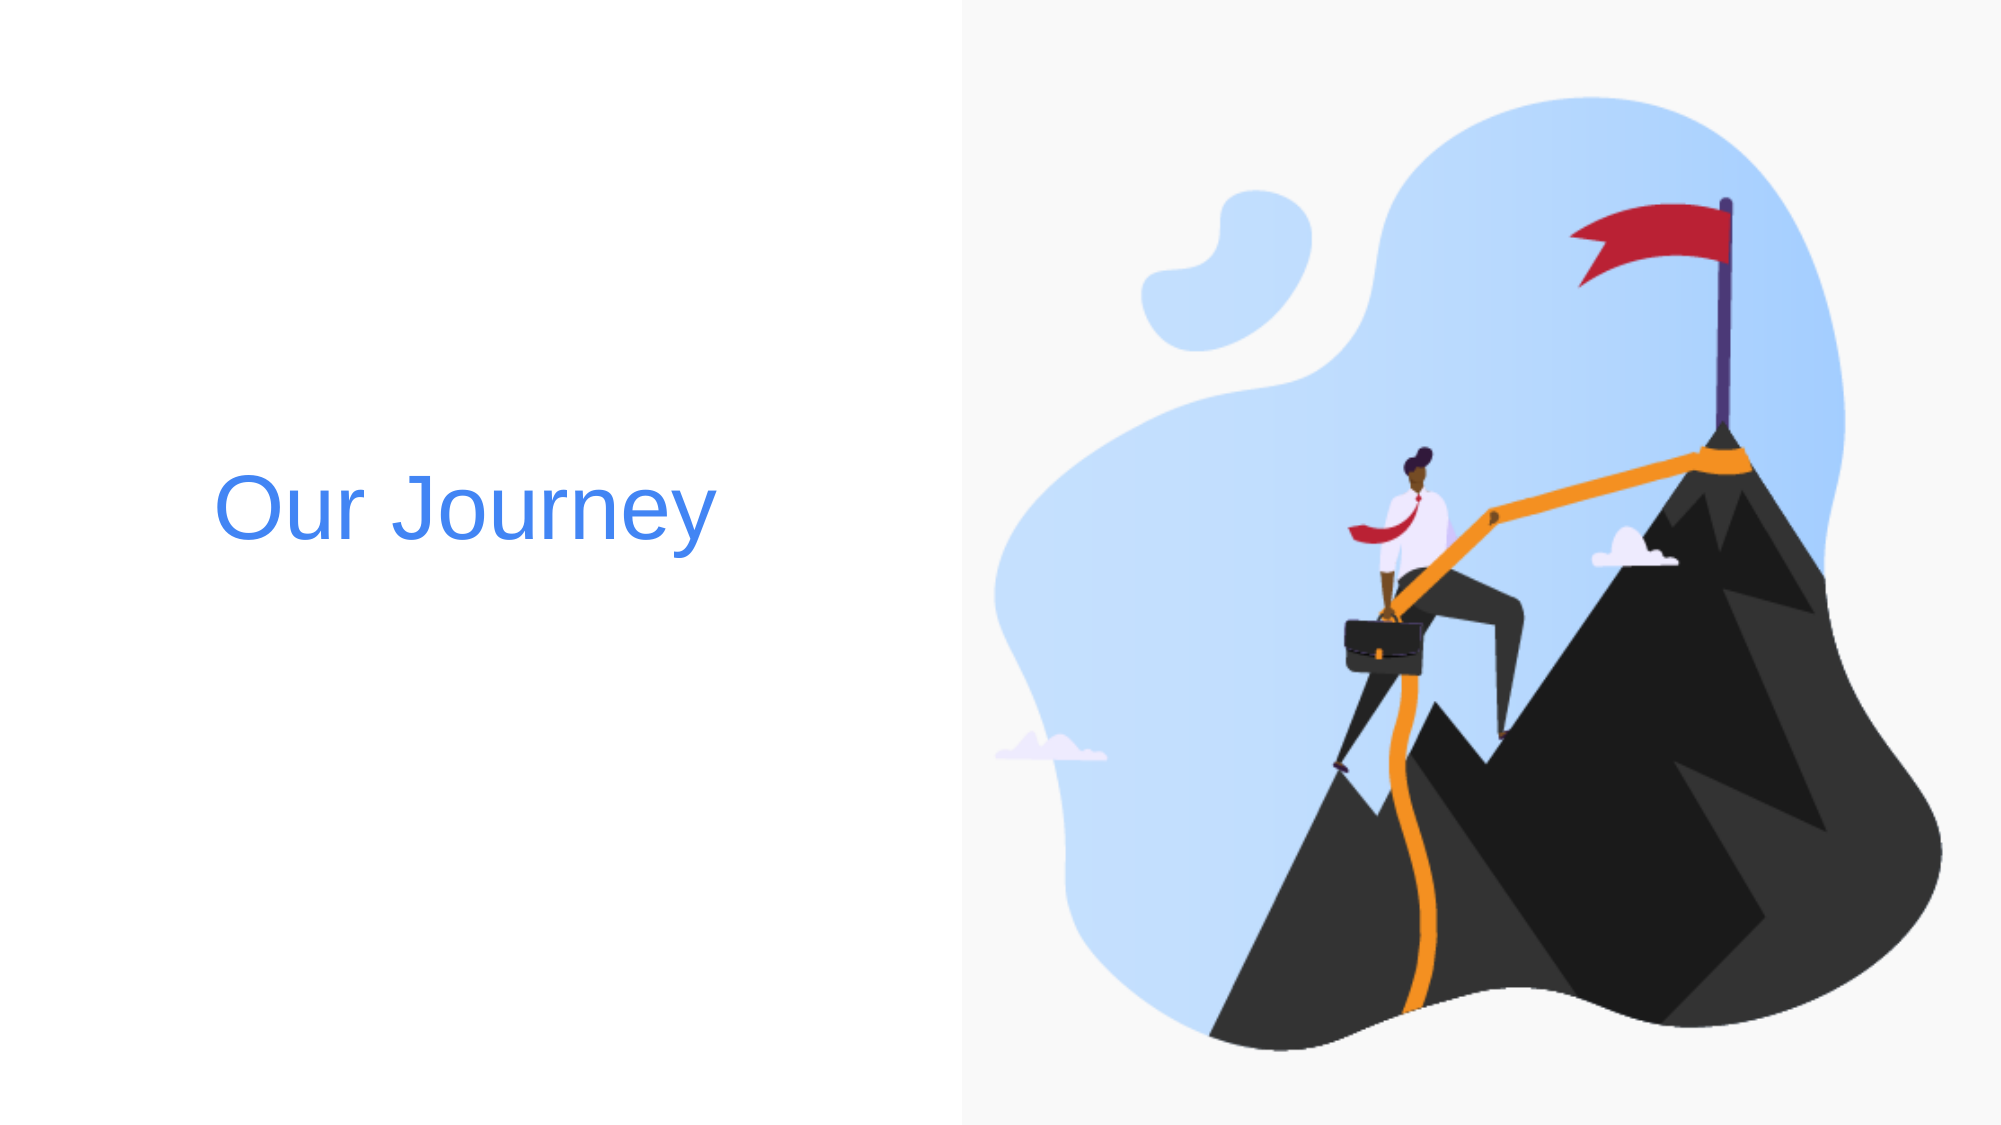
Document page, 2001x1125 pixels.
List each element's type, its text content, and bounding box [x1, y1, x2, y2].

title Our Journey [213, 447, 760, 544]
picture [961, 0, 2001, 1125]
